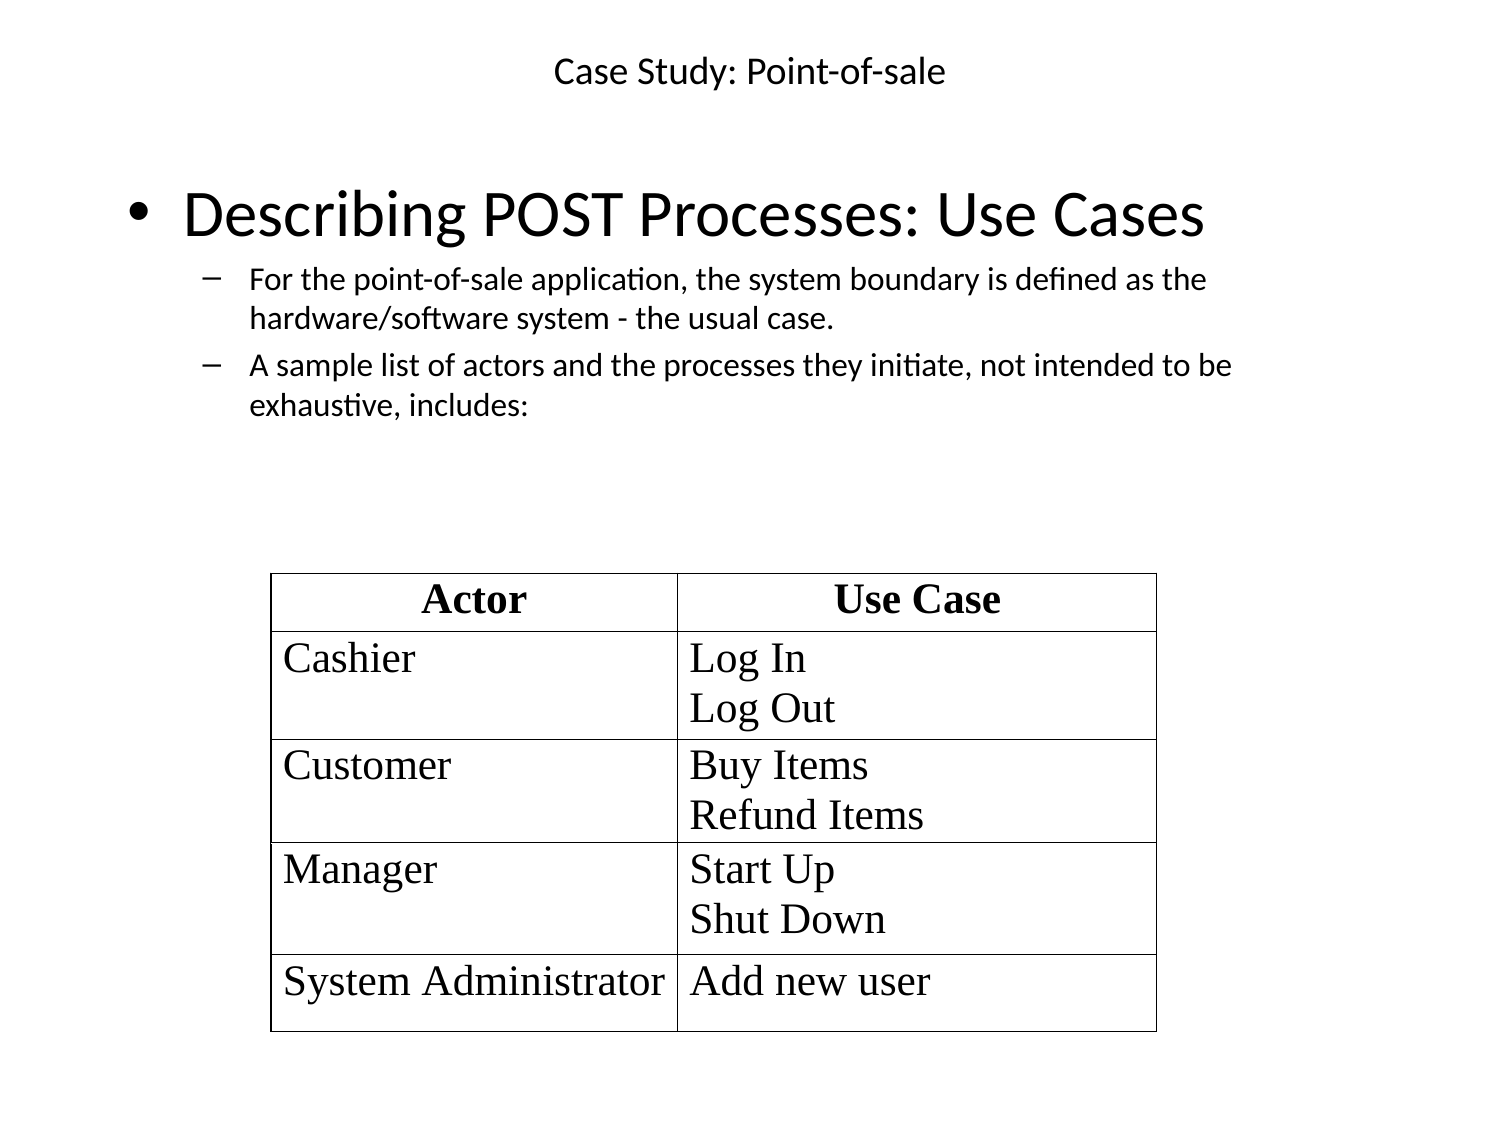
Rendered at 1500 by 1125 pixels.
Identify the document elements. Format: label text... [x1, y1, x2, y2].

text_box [254, 572, 1288, 1125]
title Case Study: Point-of-sale [112, 37, 1388, 100]
list Describing POST Processes: Use Cases For the point-of-sale application, the system boundary is defined as the hardware/software system - the usual case. A sample list of actors and the processes they initiate, not intended to be exhaustive, includes: [112, 162, 1388, 1000]
